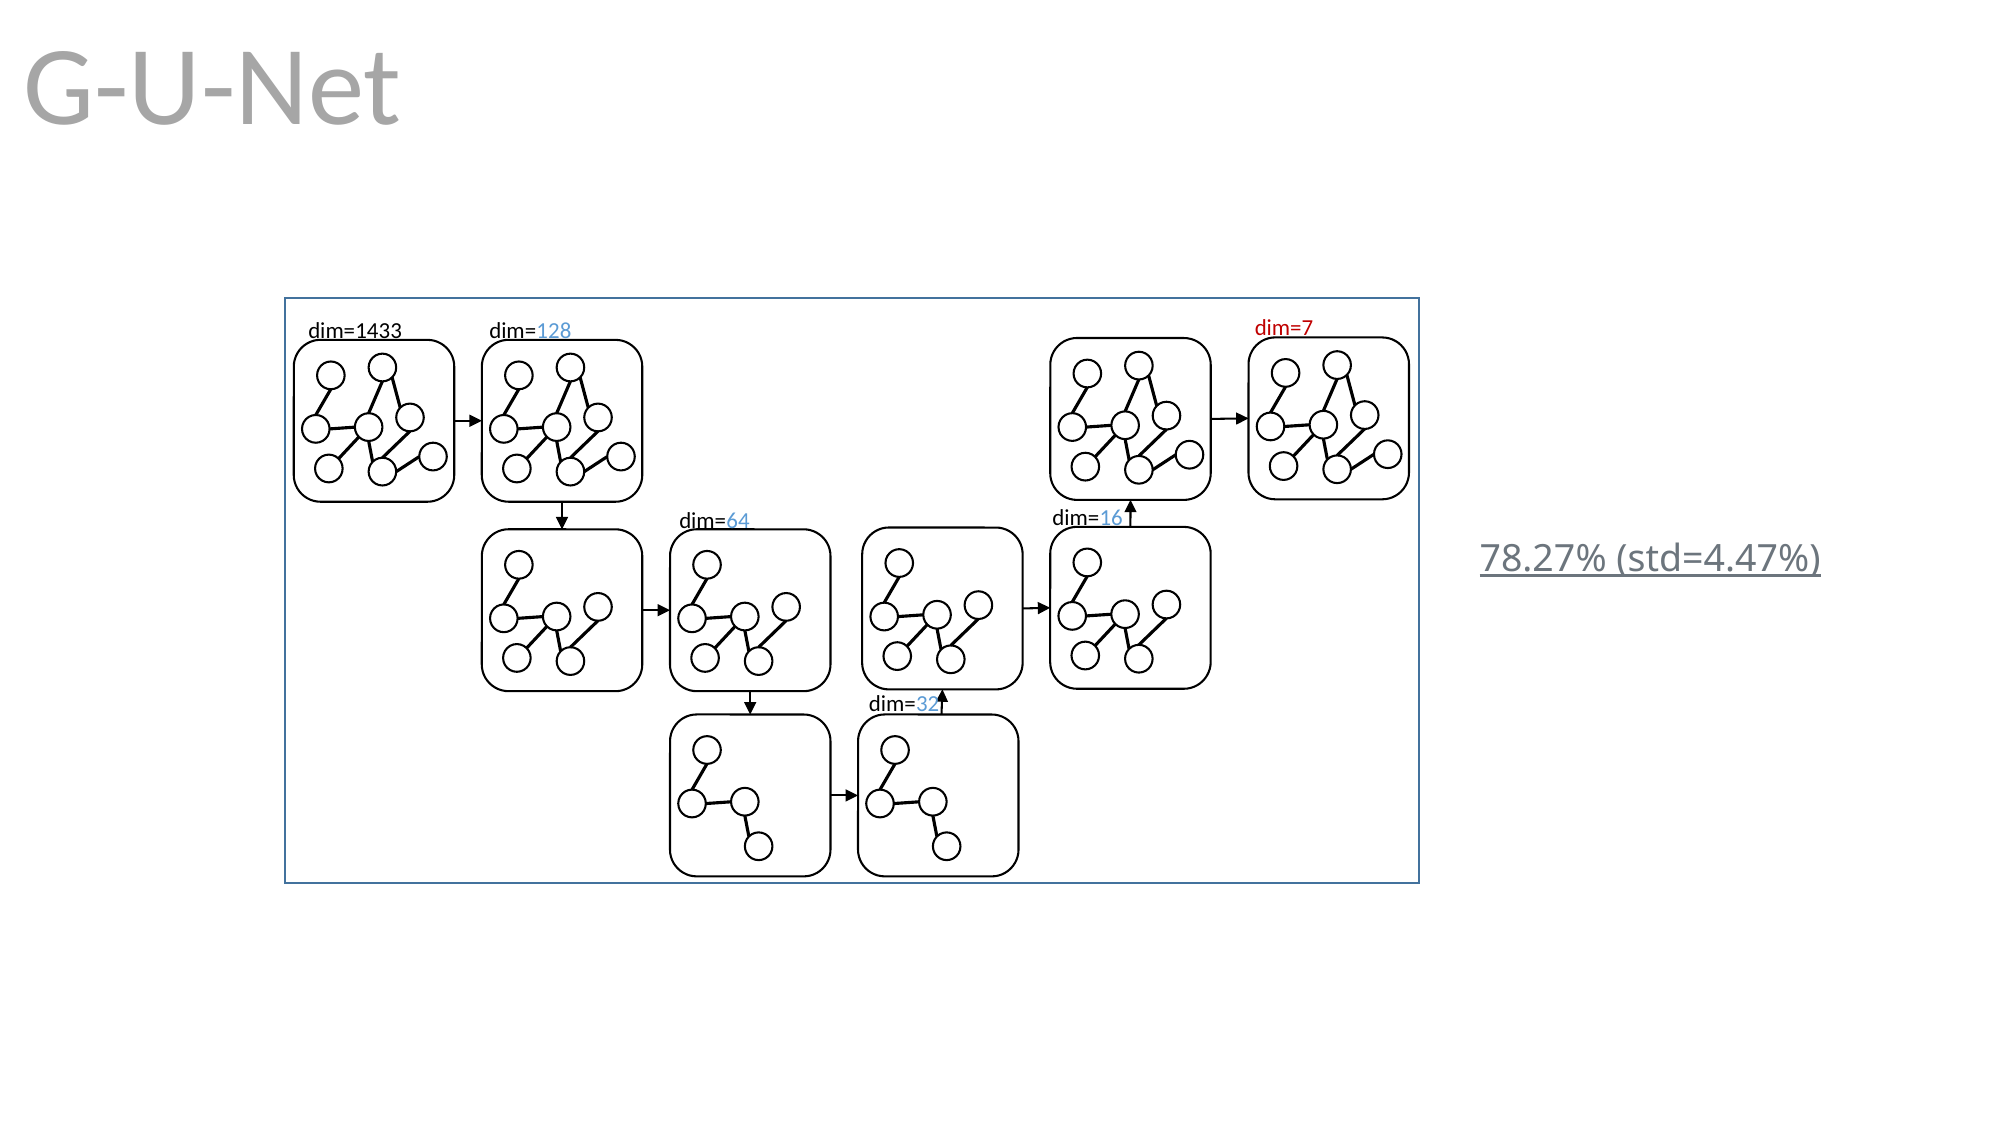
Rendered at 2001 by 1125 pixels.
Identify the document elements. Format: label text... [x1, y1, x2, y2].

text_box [392, 377, 401, 408]
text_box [580, 377, 589, 408]
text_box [1337, 428, 1365, 456]
text_box 78.27% (std=4.47%) [1464, 526, 1836, 587]
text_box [691, 578, 708, 605]
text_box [526, 436, 547, 459]
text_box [338, 436, 359, 459]
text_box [744, 815, 749, 837]
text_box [1095, 435, 1116, 457]
text_box G-U-Net [8, 4, 417, 155]
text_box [1350, 454, 1374, 470]
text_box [315, 389, 331, 415]
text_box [1346, 374, 1355, 406]
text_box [570, 431, 598, 458]
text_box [1293, 434, 1314, 457]
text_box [368, 381, 383, 414]
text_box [880, 763, 896, 790]
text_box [1152, 454, 1176, 470]
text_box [396, 456, 420, 472]
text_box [906, 624, 928, 647]
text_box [382, 431, 410, 458]
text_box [1323, 378, 1338, 411]
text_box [1270, 386, 1286, 413]
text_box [691, 763, 708, 790]
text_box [1125, 439, 1130, 461]
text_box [526, 626, 547, 649]
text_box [584, 456, 608, 472]
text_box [556, 440, 561, 462]
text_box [1148, 375, 1157, 406]
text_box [556, 381, 571, 414]
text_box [758, 620, 787, 648]
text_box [744, 630, 749, 652]
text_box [556, 630, 561, 652]
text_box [884, 576, 900, 603]
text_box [1323, 438, 1328, 460]
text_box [950, 619, 979, 646]
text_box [503, 389, 519, 415]
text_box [932, 815, 937, 837]
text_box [368, 440, 373, 462]
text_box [570, 620, 598, 648]
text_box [1124, 628, 1129, 649]
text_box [1125, 379, 1139, 412]
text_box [714, 626, 736, 649]
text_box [936, 628, 941, 650]
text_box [503, 578, 519, 605]
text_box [1095, 623, 1116, 646]
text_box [1138, 429, 1167, 456]
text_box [1072, 387, 1088, 414]
text_box [284, 297, 1420, 884]
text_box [1072, 576, 1088, 602]
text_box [1138, 618, 1167, 645]
